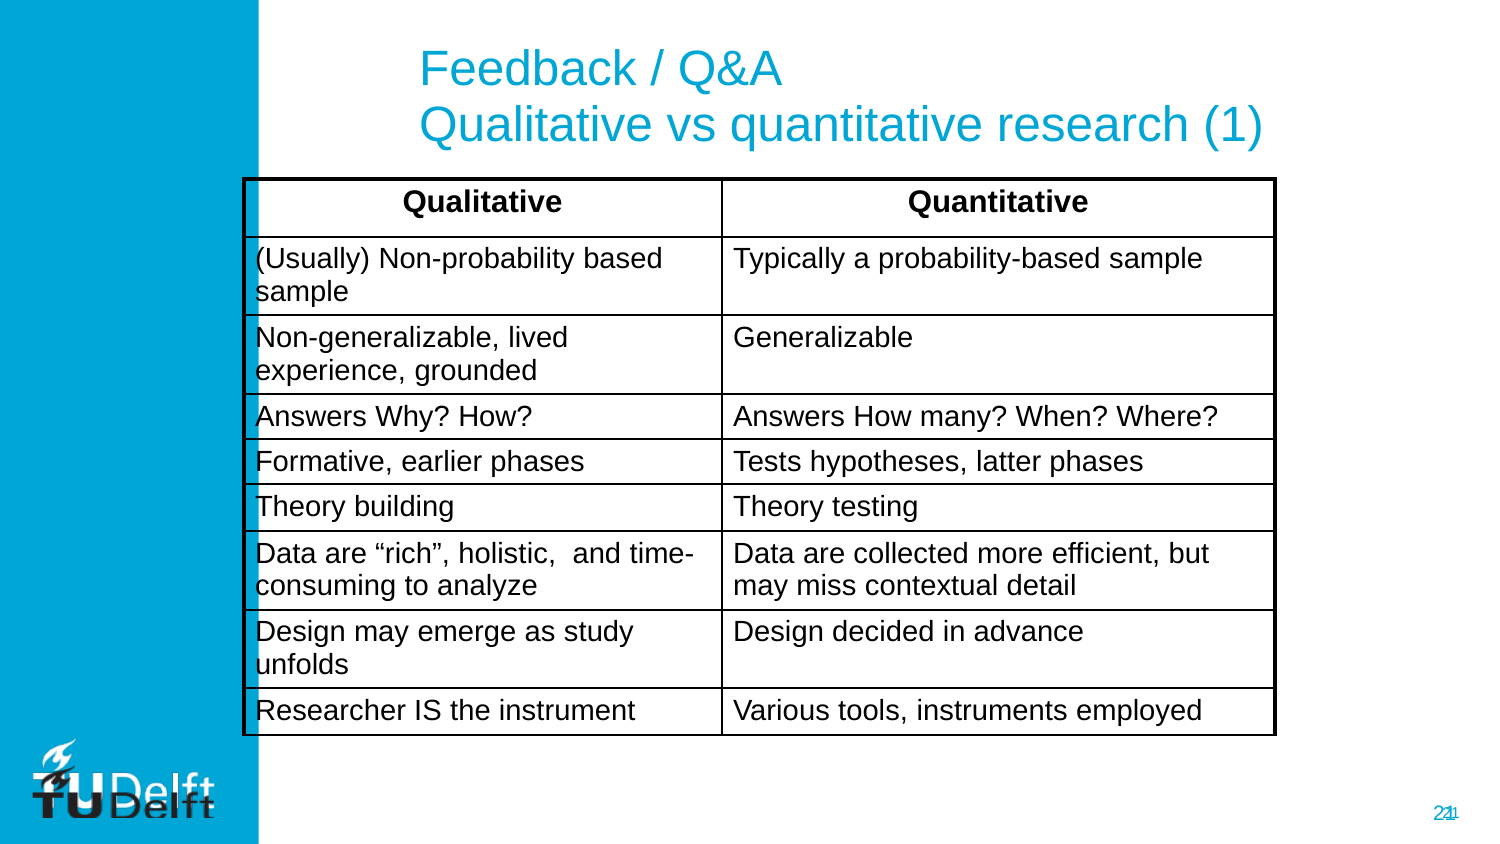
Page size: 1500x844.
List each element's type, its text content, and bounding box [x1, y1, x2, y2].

table_cell Generalizable [723, 316, 1273, 393]
table_header Quantitative [723, 181, 1273, 236]
table_cell Theory building [246, 485, 721, 530]
table_cell Theory testing [723, 485, 1273, 530]
table_cell Answers How many? When? Where? [723, 395, 1273, 438]
table_cell Non-generalizable, lived experience, grounded [246, 316, 721, 393]
table_cell (Usually) Non-probability based sample [246, 238, 721, 314]
table_header Qualitative [246, 181, 721, 236]
table_cell Typically a probability-based sample [723, 238, 1273, 314]
table_cell Design may emerge as study unfolds [246, 611, 721, 687]
text_box Feedback / Q&A Qualitative vs quantitative research (1) [404, 33, 1279, 175]
table_cell Researcher IS the instrument [246, 689, 721, 734]
table_cell Formative, earlier phases [246, 440, 721, 483]
table_cell Data are collected more efficient, but may miss contextual detail [723, 532, 1273, 609]
table_cell Various tools, instruments employed [723, 689, 1273, 734]
table_cell Data are “rich”, holistic, and time-consuming to analyze [246, 532, 721, 609]
table_cell Tests hypotheses, latter phases [723, 440, 1273, 483]
table_cell Answers Why? How? [246, 395, 721, 438]
table_cell Design decided in advance [723, 611, 1273, 687]
